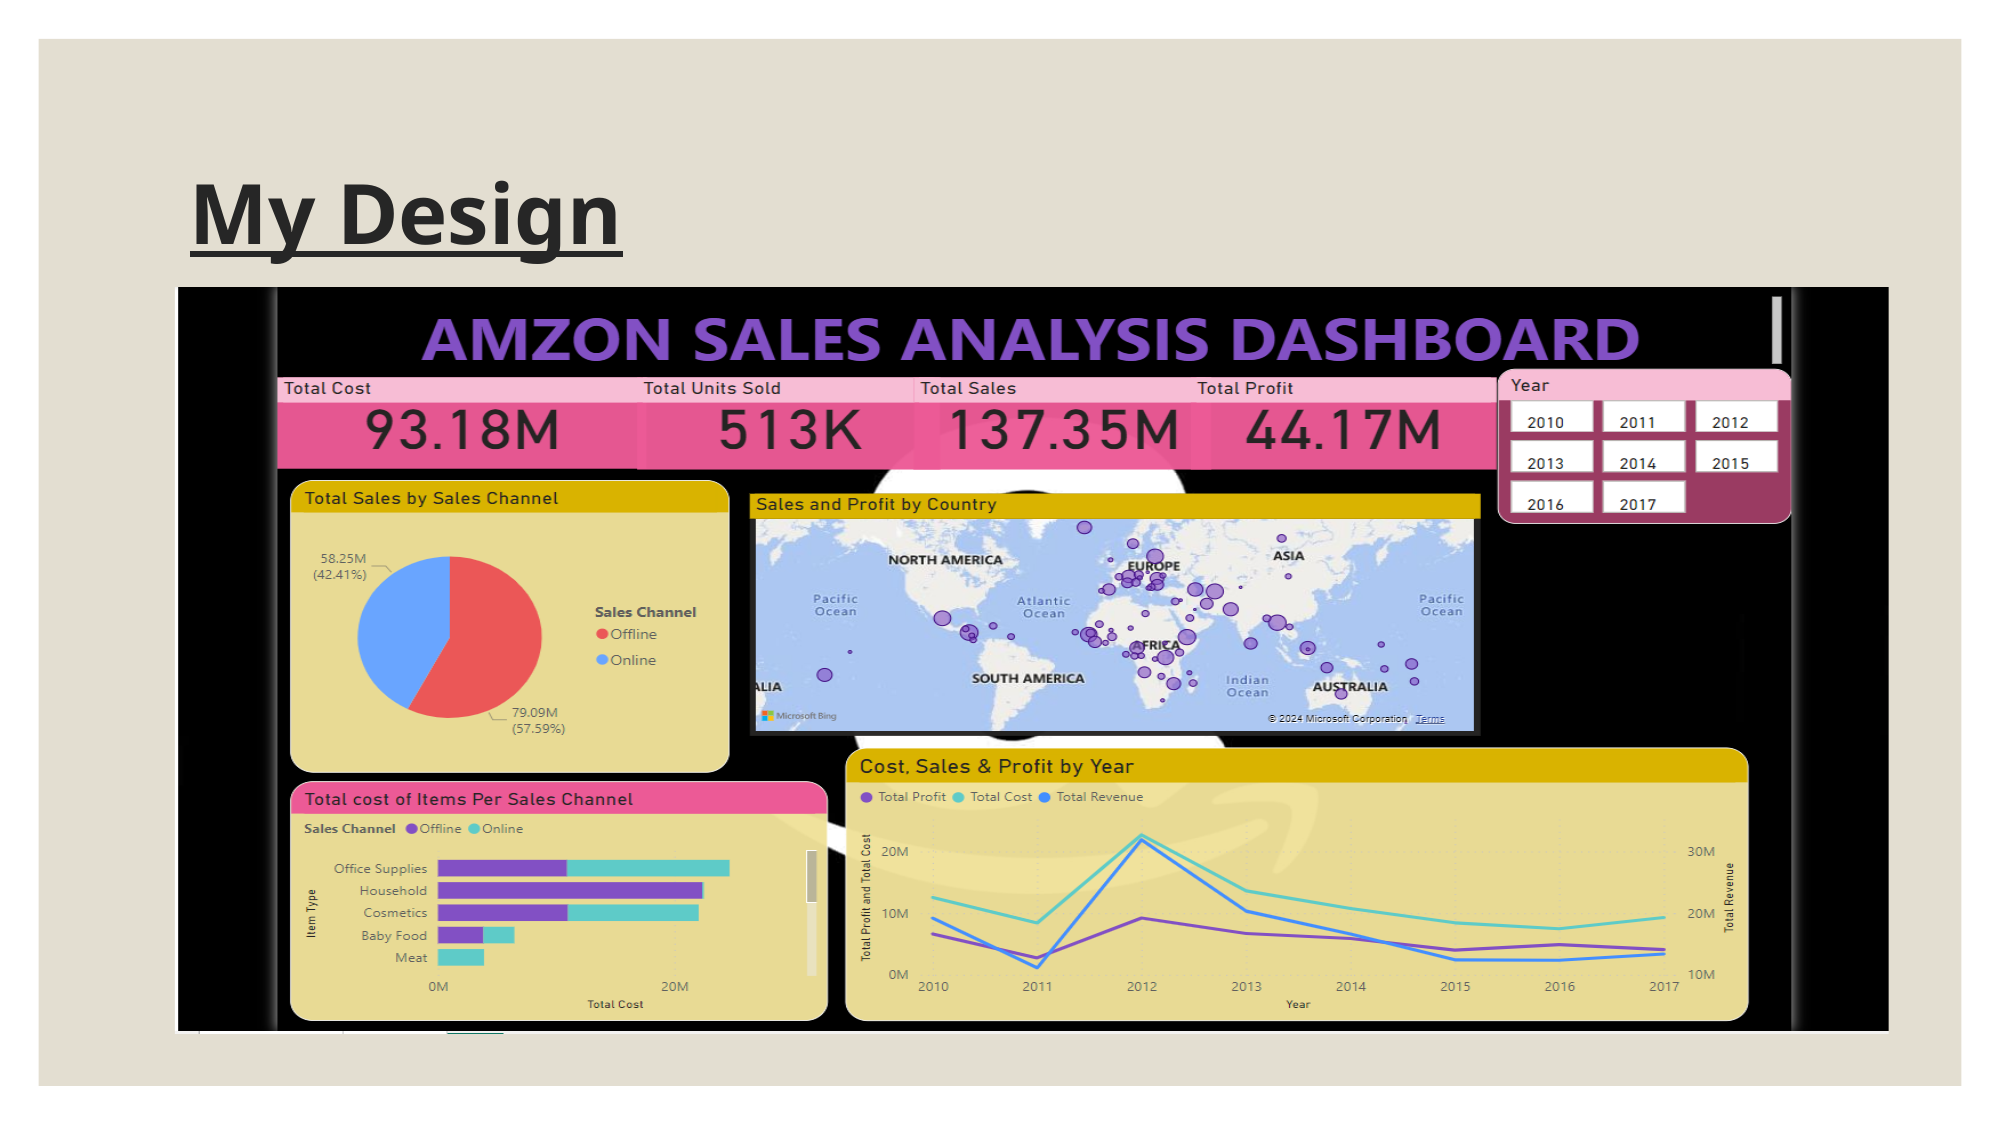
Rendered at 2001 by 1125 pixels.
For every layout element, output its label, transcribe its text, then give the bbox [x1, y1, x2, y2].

title My Design [174, 105, 1825, 282]
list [174, 287, 1889, 1034]
